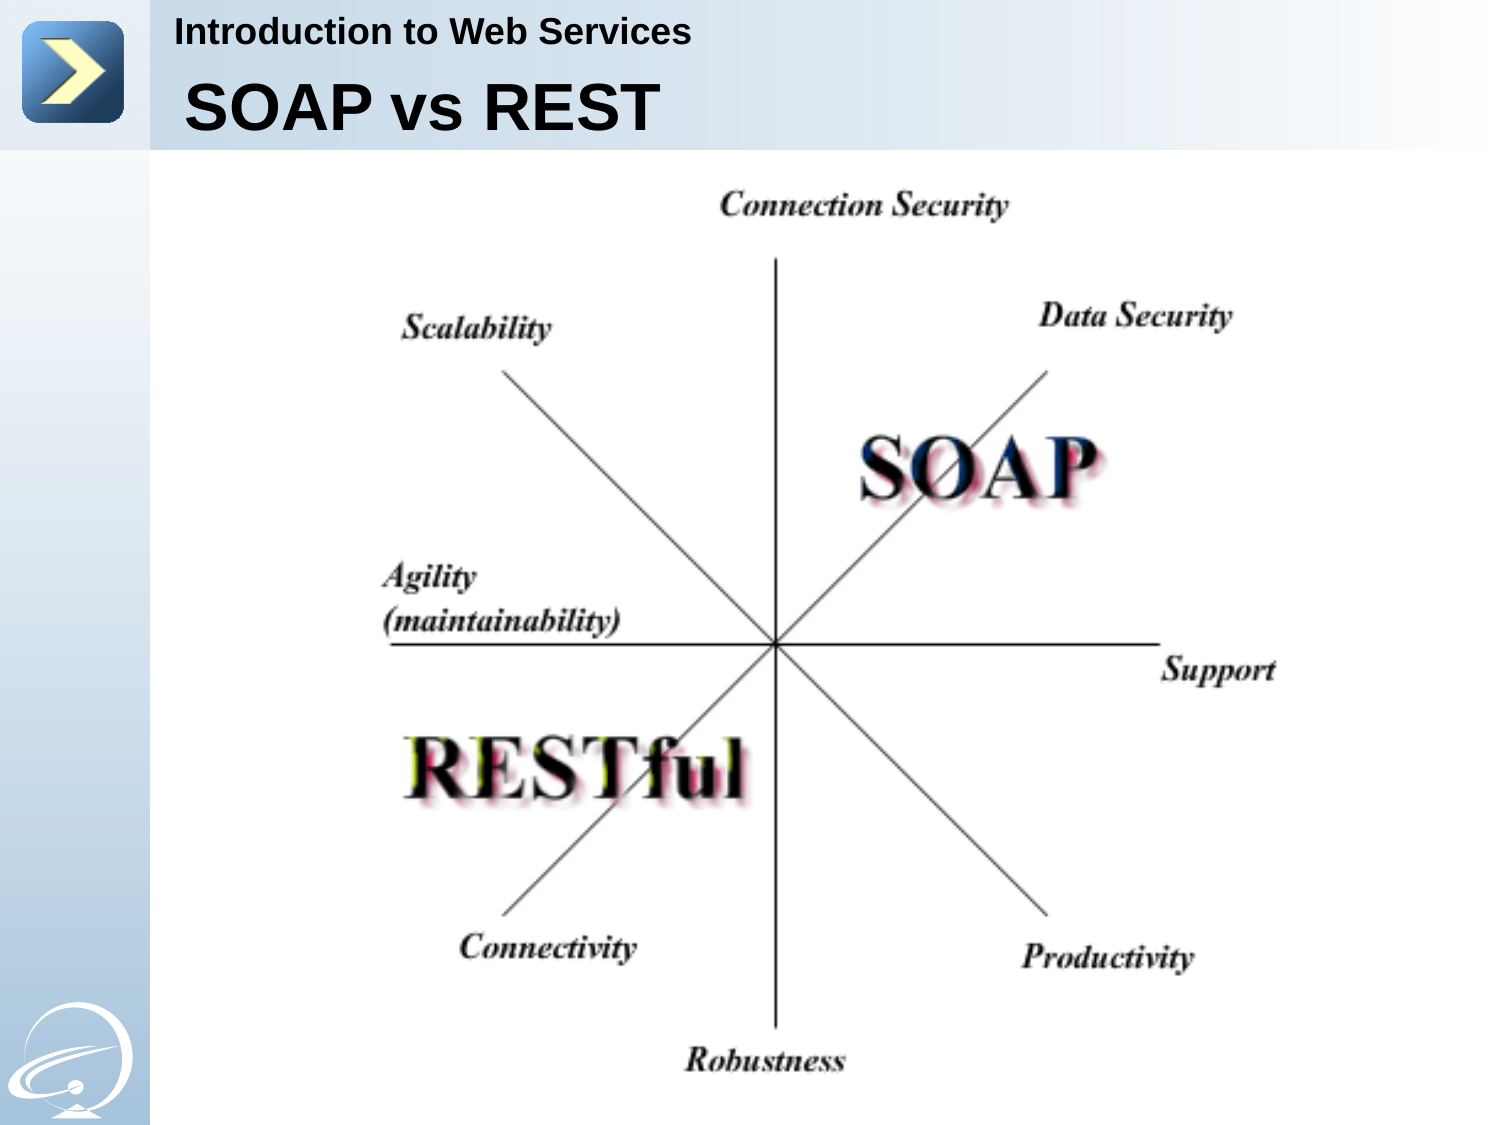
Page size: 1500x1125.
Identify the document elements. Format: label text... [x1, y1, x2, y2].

title SOAP vs REST [169, 66, 1438, 141]
text_box Introduction to Web Services [159, 0, 1500, 60]
picture [349, 172, 1294, 1095]
picture [21, 19, 129, 127]
